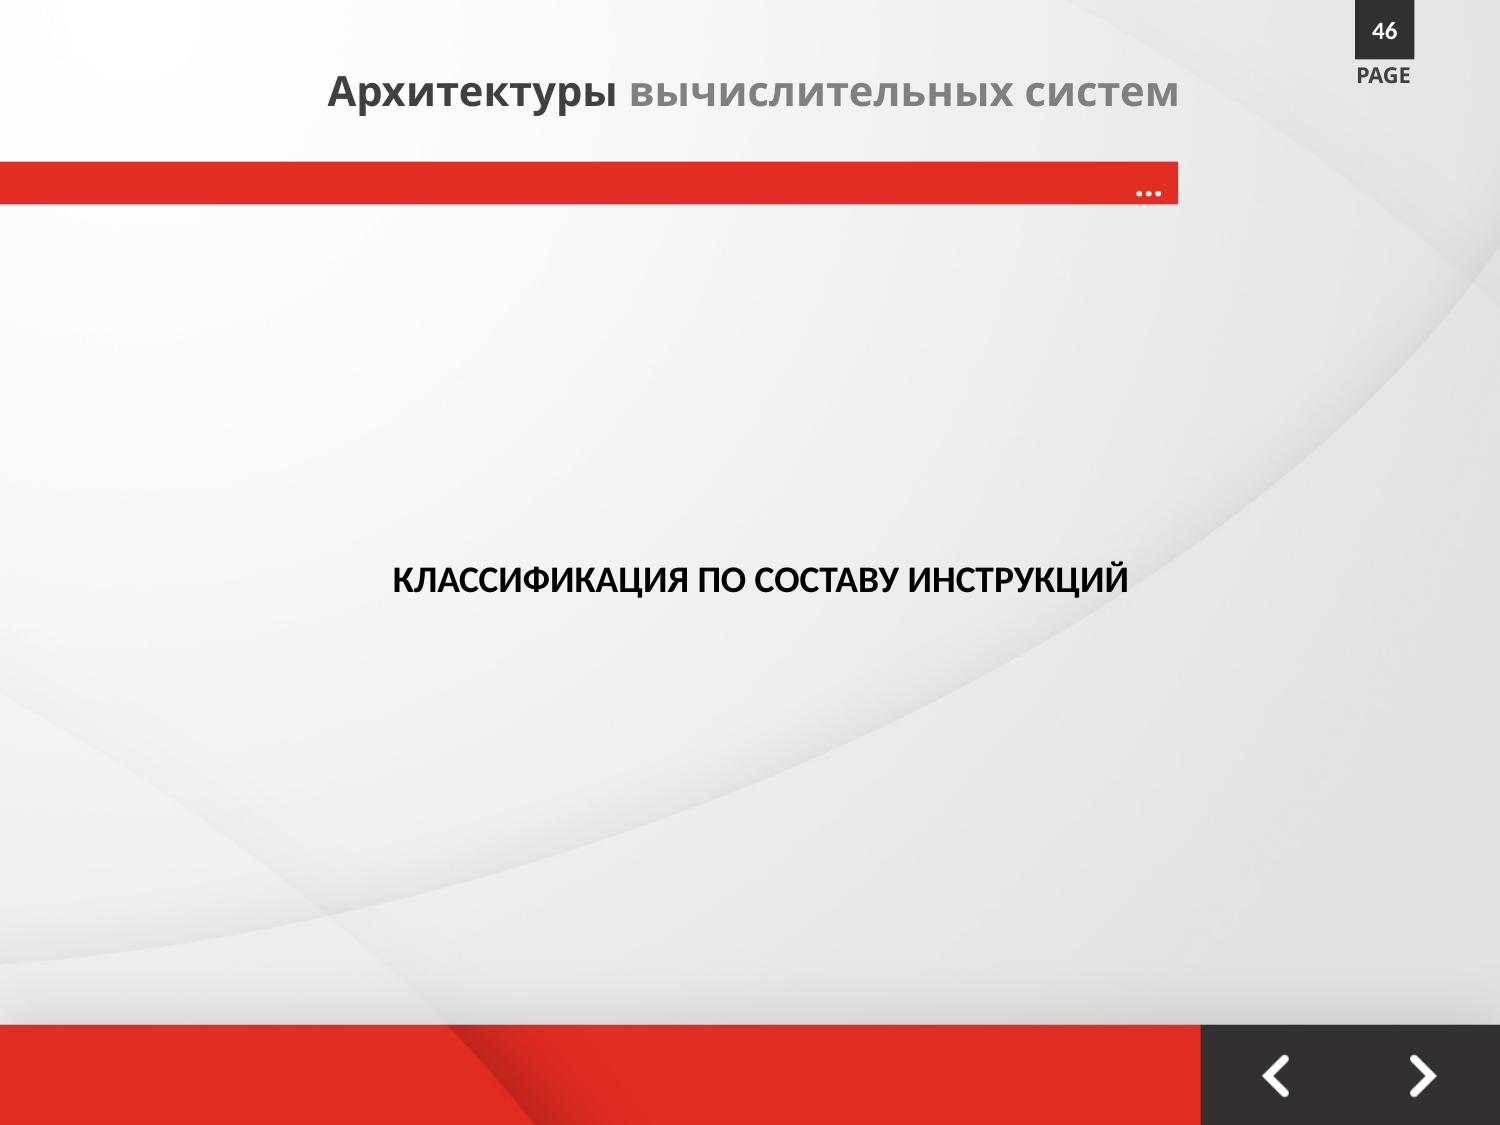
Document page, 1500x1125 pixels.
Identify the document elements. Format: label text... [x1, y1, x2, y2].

text_box КЛАССИФИКАЦИЯ ПО СОСТАВУ ИНСТРУКЦИЙ [55, 547, 1467, 608]
text_box PAGE [1341, 54, 1426, 96]
subtitle … [0, 161, 1179, 205]
text_box Архитектуры вычислительных систем [22, 57, 1196, 123]
text_box 46 [1353, 0, 1417, 61]
picture [0, 0, 1500, 1125]
